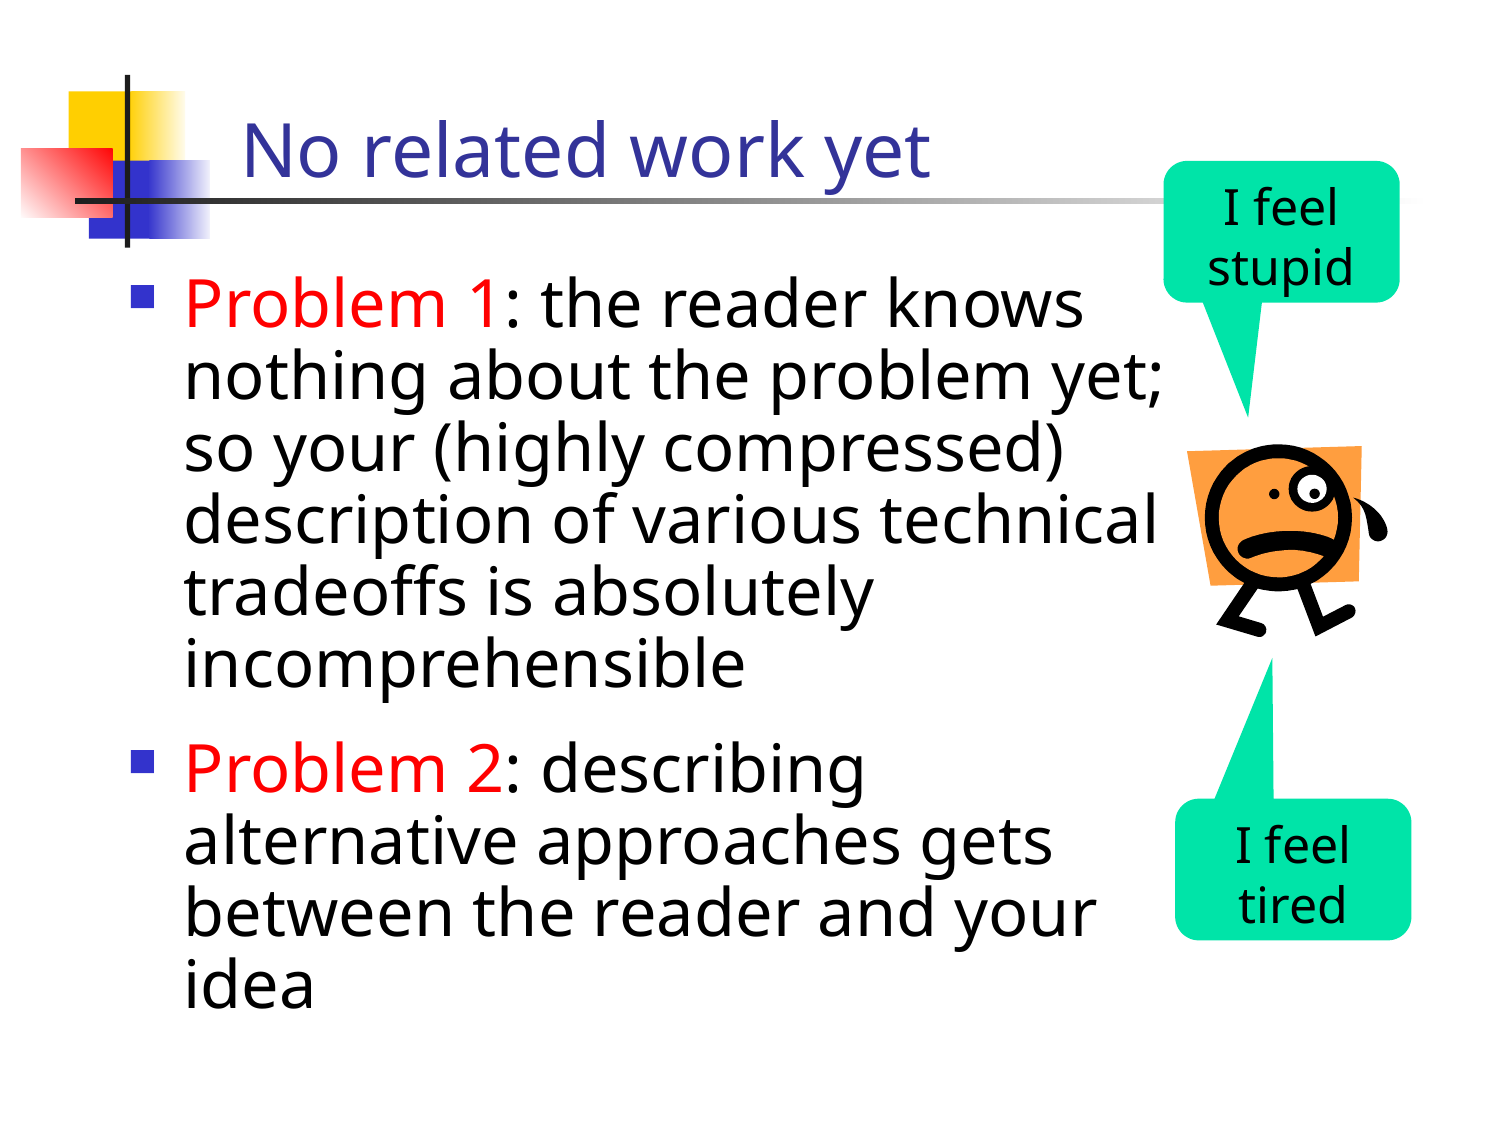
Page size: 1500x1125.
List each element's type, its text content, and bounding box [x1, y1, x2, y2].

text_box I feel stupid [1163, 160, 1400, 418]
picture [1186, 444, 1388, 638]
title No related work yet [224, 12, 1500, 201]
list Problem 1: the reader knows nothing about the problem yet; so your (highly compressed) description of various technical tradeoffs is absolutely incomprehensible Problem 2: describing alternative approaches gets between the reader and your idea [112, 262, 1188, 1059]
text_box I feel tired [1175, 657, 1412, 941]
